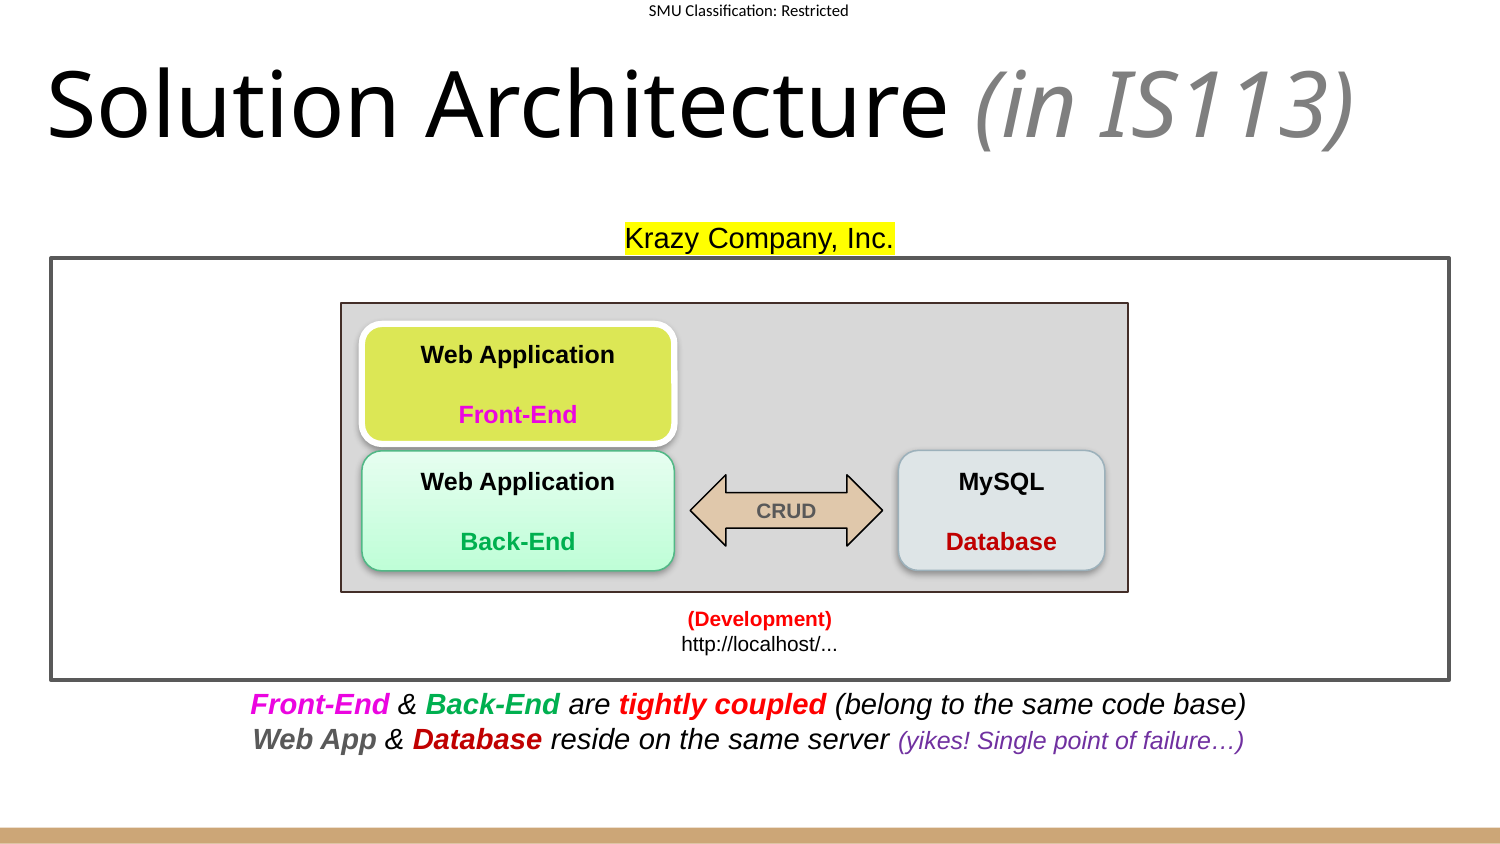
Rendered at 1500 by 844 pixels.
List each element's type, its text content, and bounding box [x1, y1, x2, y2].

text_box Front-End & Back-End are tightly coupled (belong to the same code base) Web App & Database reside on the same server (yikes! Single point of failure…) [95, 678, 1403, 763]
title Solution Architecture (in IS113) [31, 34, 1430, 171]
text_box Krazy Company, Inc. [474, 211, 1045, 262]
text_box MySQL Database [898, 450, 1105, 571]
text_box [51, 258, 1449, 681]
text_box CRUD [690, 474, 883, 547]
text_box (Development) http://localhost/... [651, 598, 868, 664]
